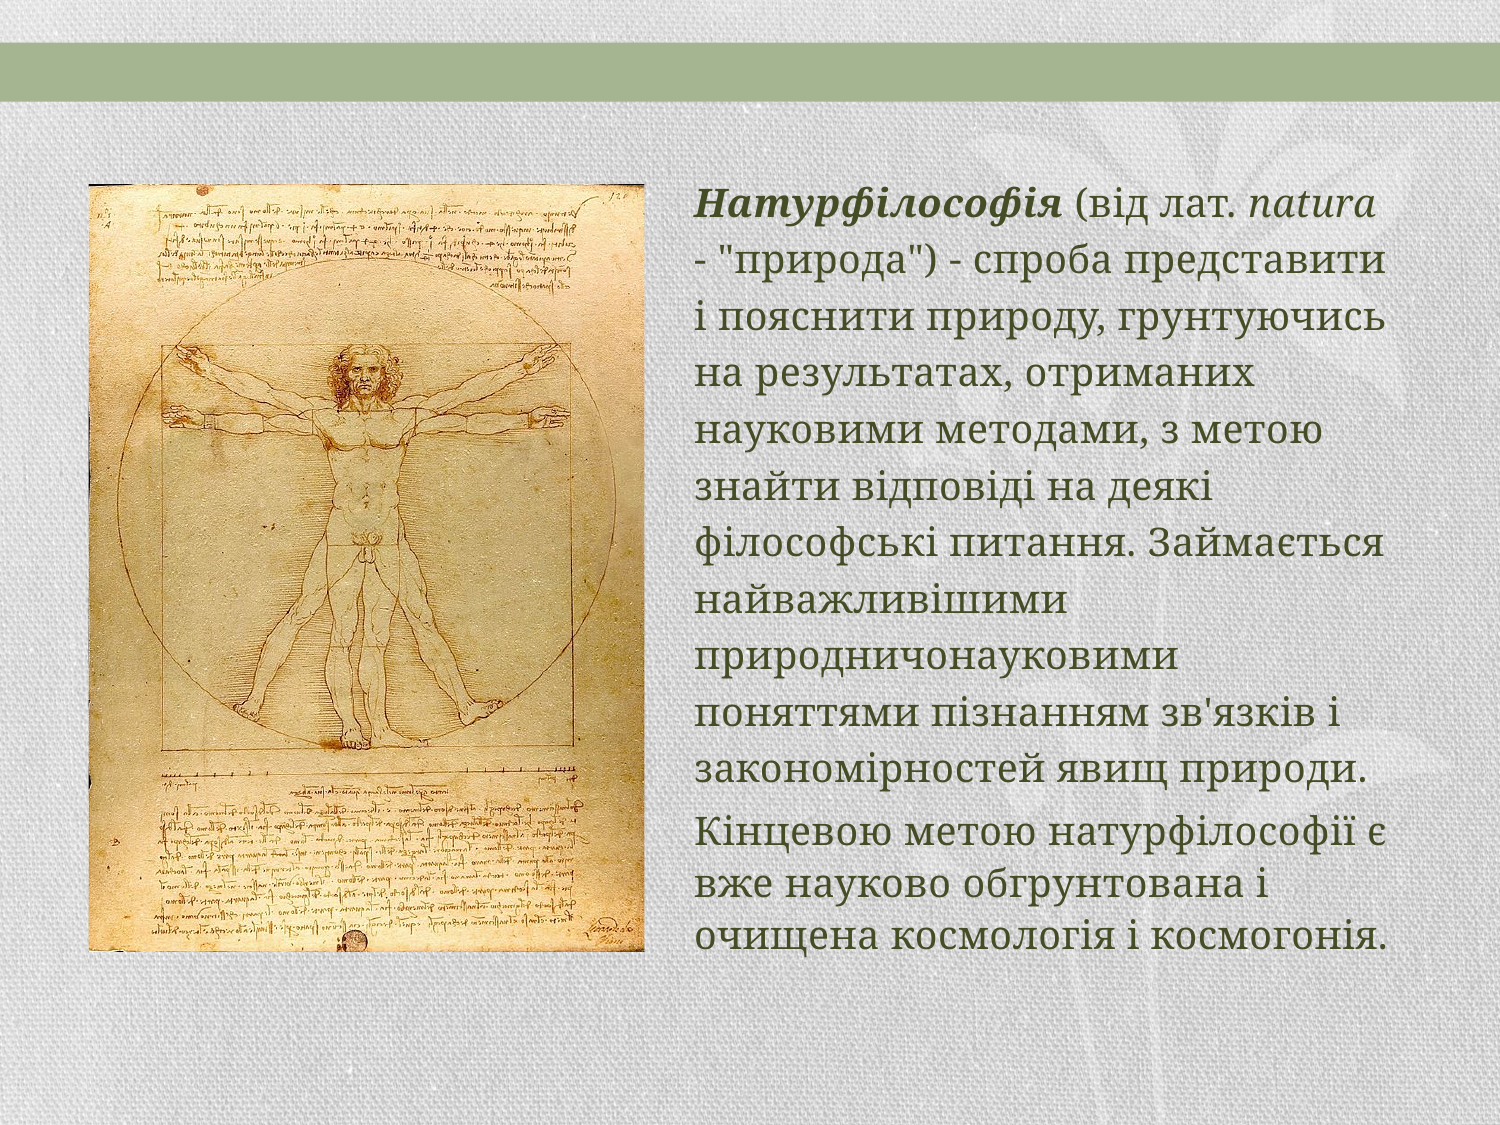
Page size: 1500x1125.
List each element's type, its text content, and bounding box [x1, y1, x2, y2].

picture [88, 184, 645, 952]
list Натурфілософія (від лат. natura - "природа") - спроба представити і пояснити природу, грунтуючись на результатах, отриманих науковими методами, з метою знайти відповіді на деякі філософські питання. Займається найважливішими природничонауковими поняттями пізнанням зв'язків і закономірностей явищ природи. Кінцевою метою натурфілософії є вже науково обгрунтована і очищена космологія і космогонія. [679, 160, 1412, 971]
text_box [0, 41, 1500, 103]
